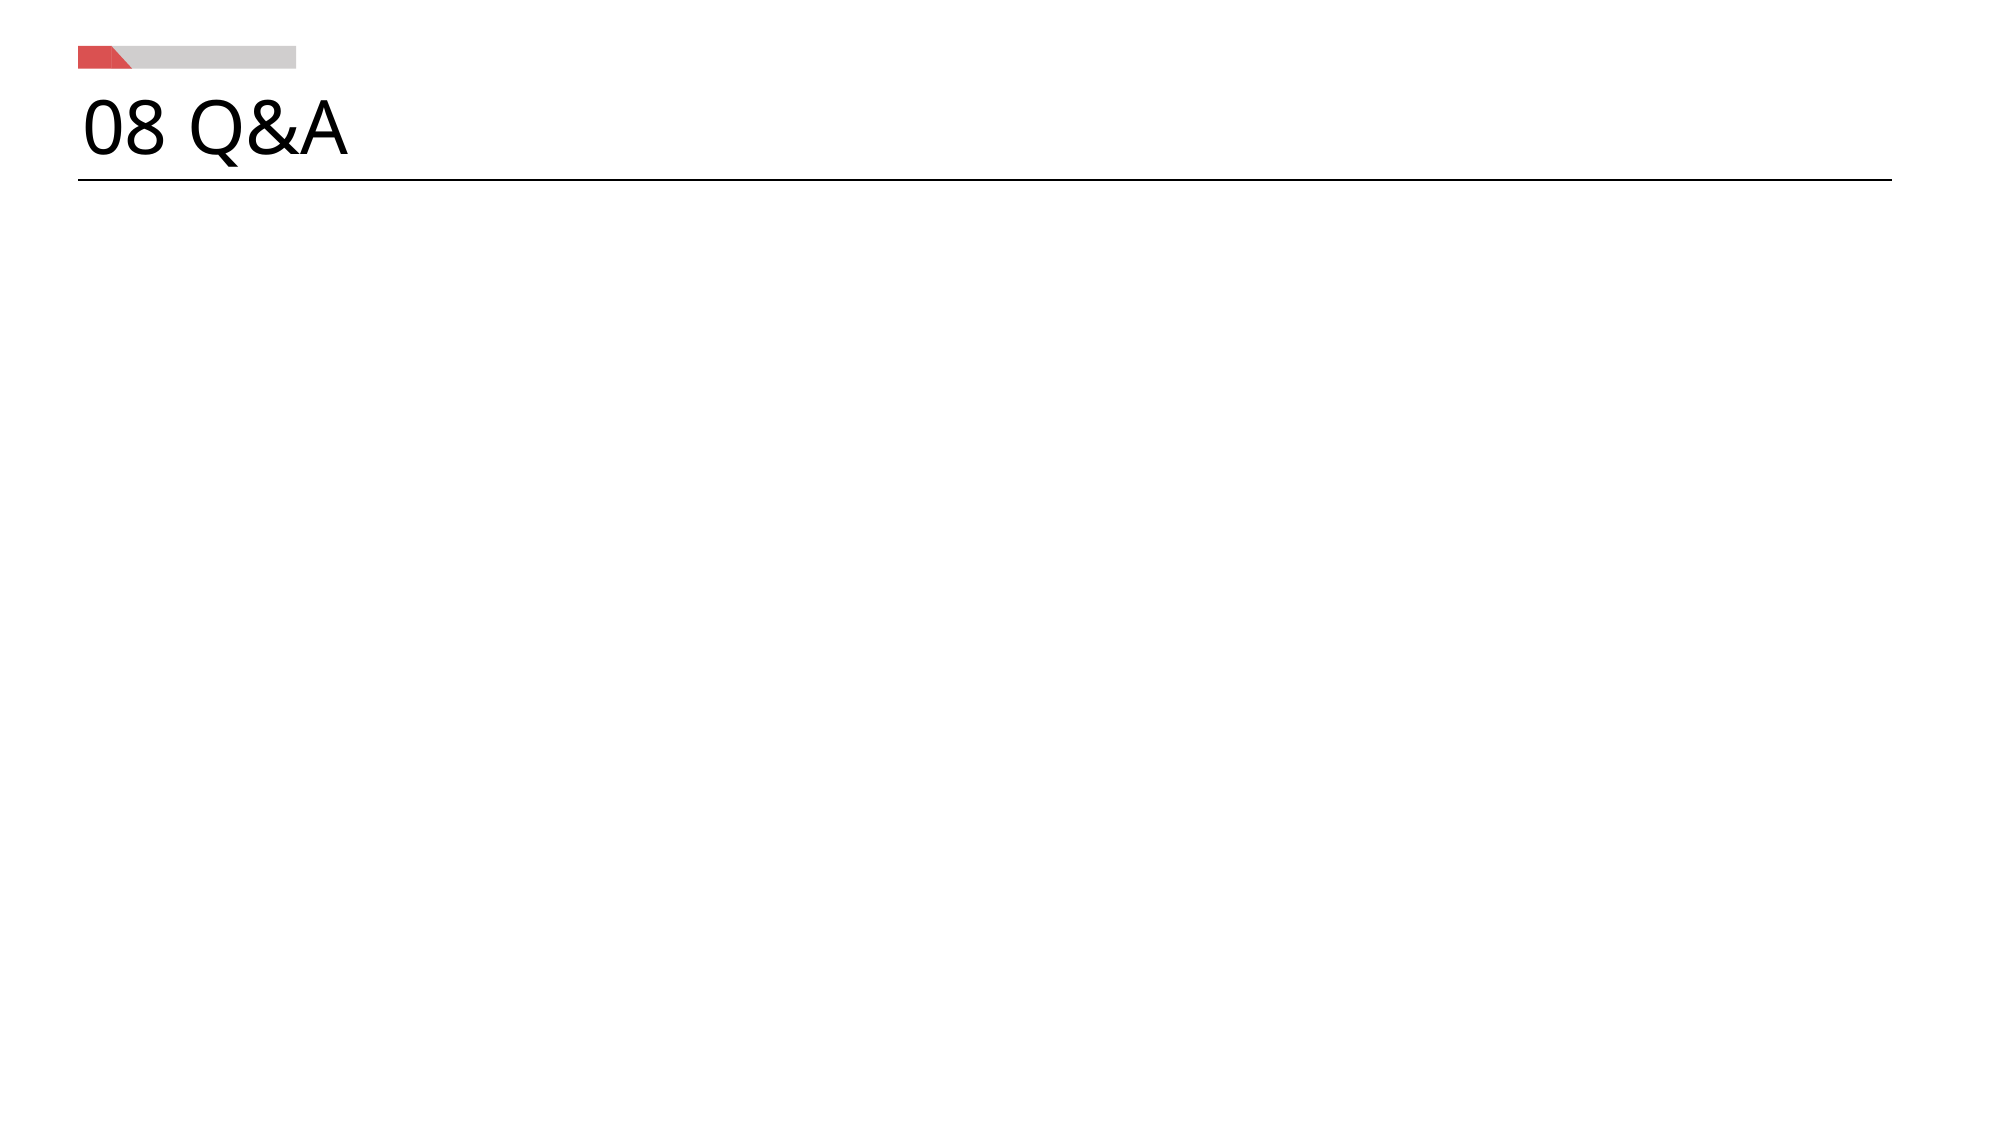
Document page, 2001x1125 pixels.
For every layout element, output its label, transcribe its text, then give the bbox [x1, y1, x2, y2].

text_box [77, 45, 297, 69]
text_box 08 Q&A [67, 72, 365, 177]
